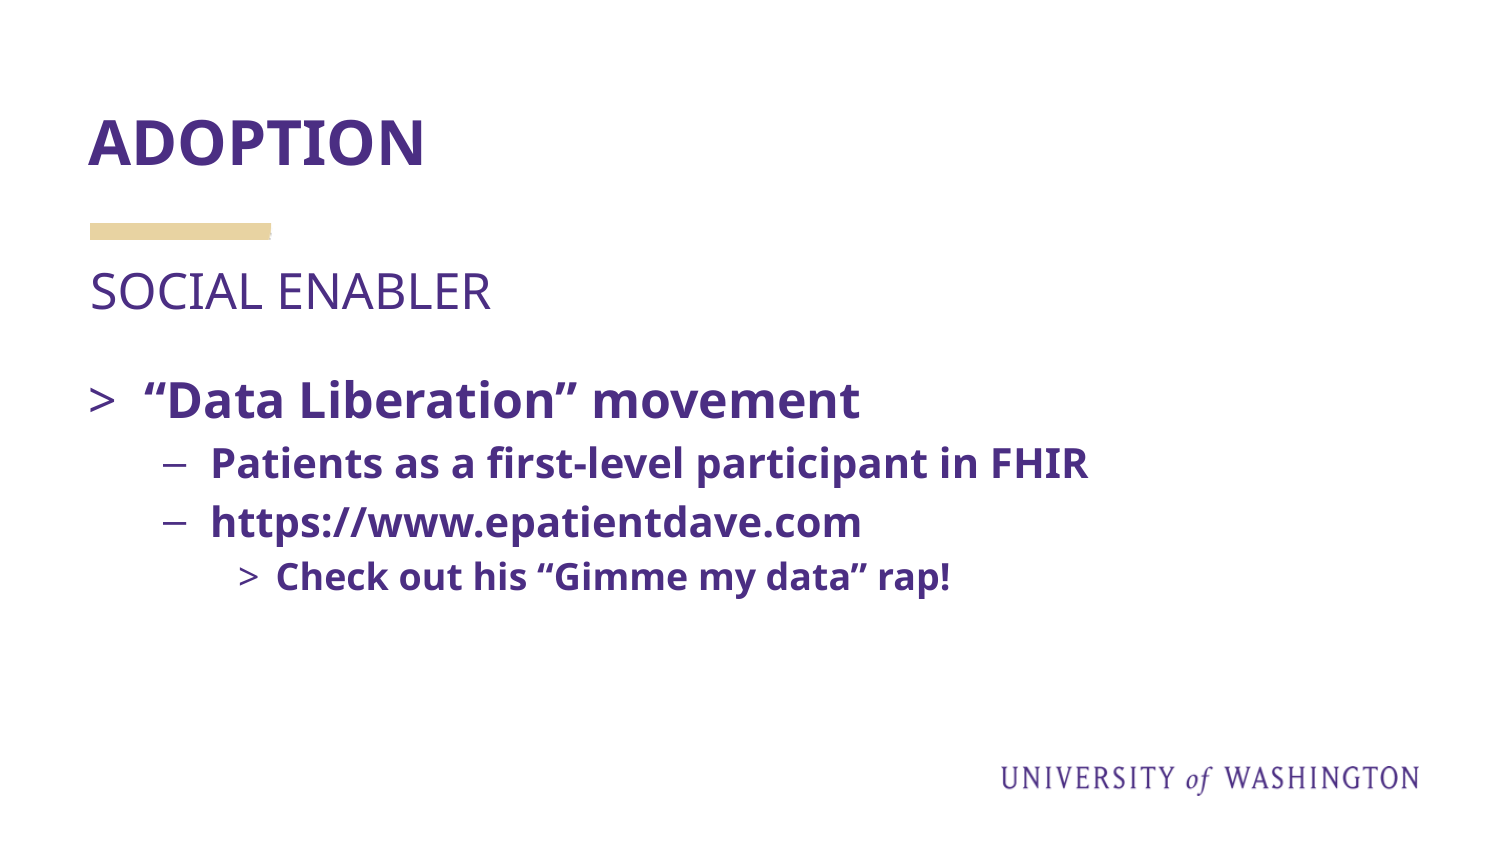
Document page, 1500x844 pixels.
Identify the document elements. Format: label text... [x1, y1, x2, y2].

list SOCIAL ENABLER [75, 258, 1419, 327]
picture [1001, 766, 1419, 796]
list “Data Liberation” movement Patients as a first-level participant in FHIR https://www.epatientdave.com Check out his “Gimme my data” rap! [73, 361, 1419, 695]
title ADOPTION [73, 60, 1419, 186]
